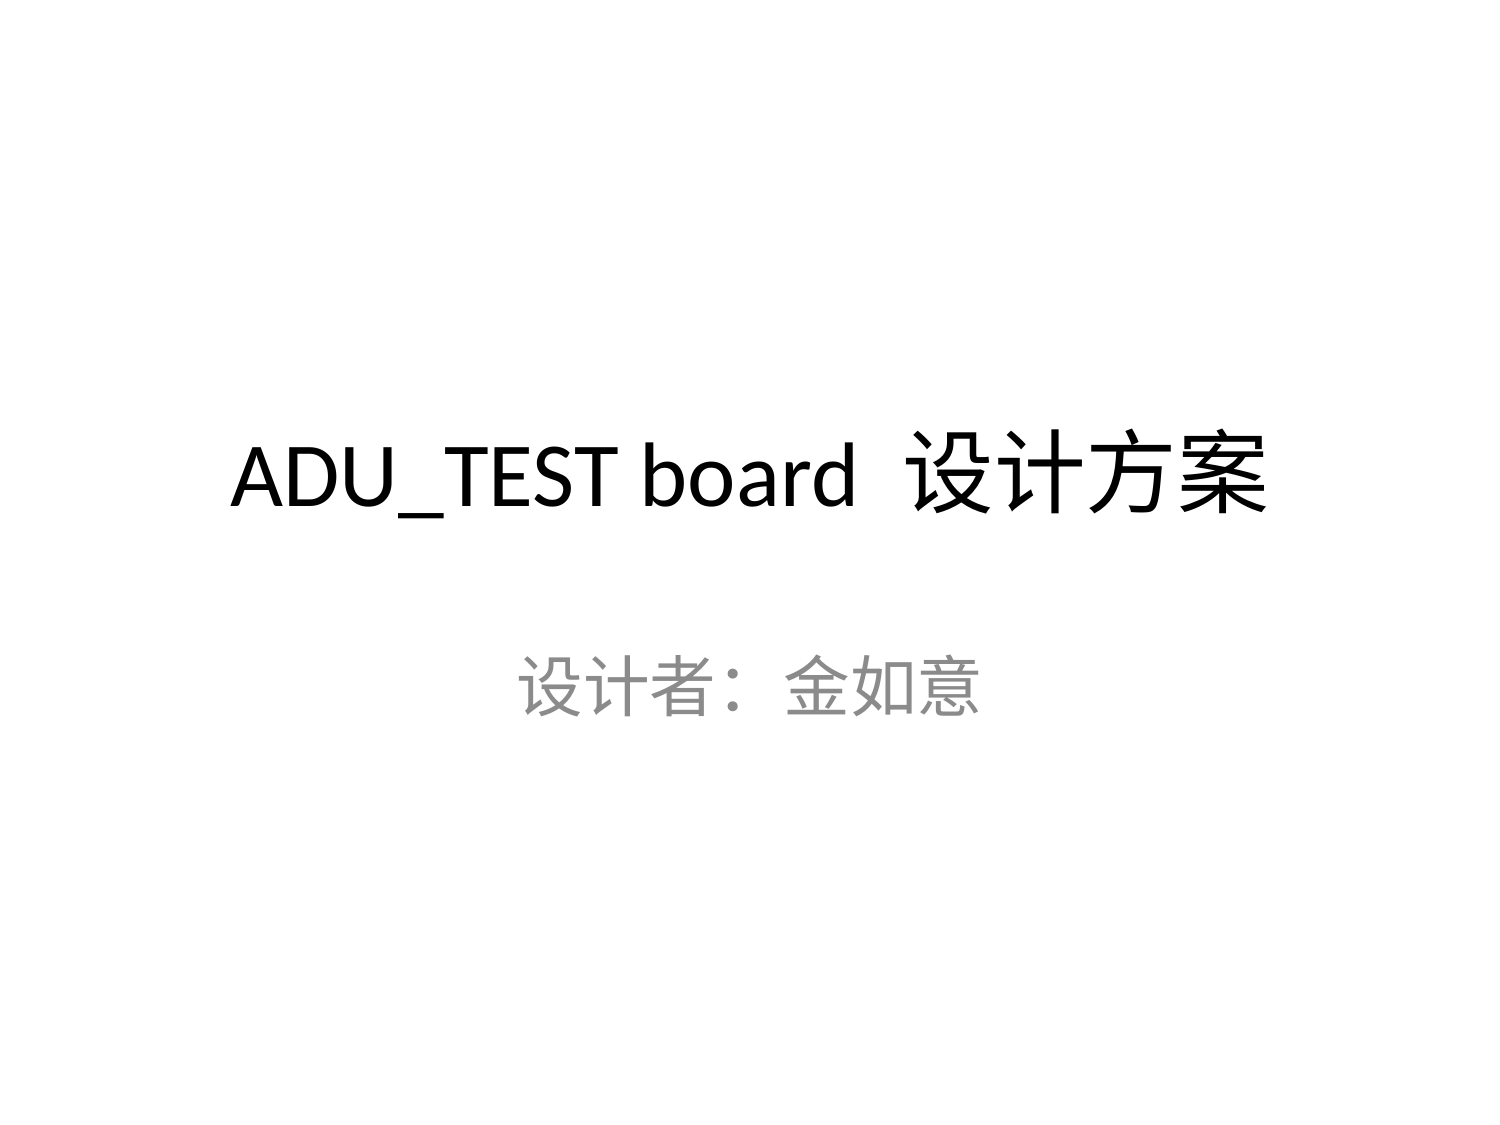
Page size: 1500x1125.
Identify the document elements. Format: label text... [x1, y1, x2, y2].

title ADU_TEST board 设计方案 [112, 349, 1388, 591]
subtitle 设计者：金如意 [225, 637, 1275, 925]
